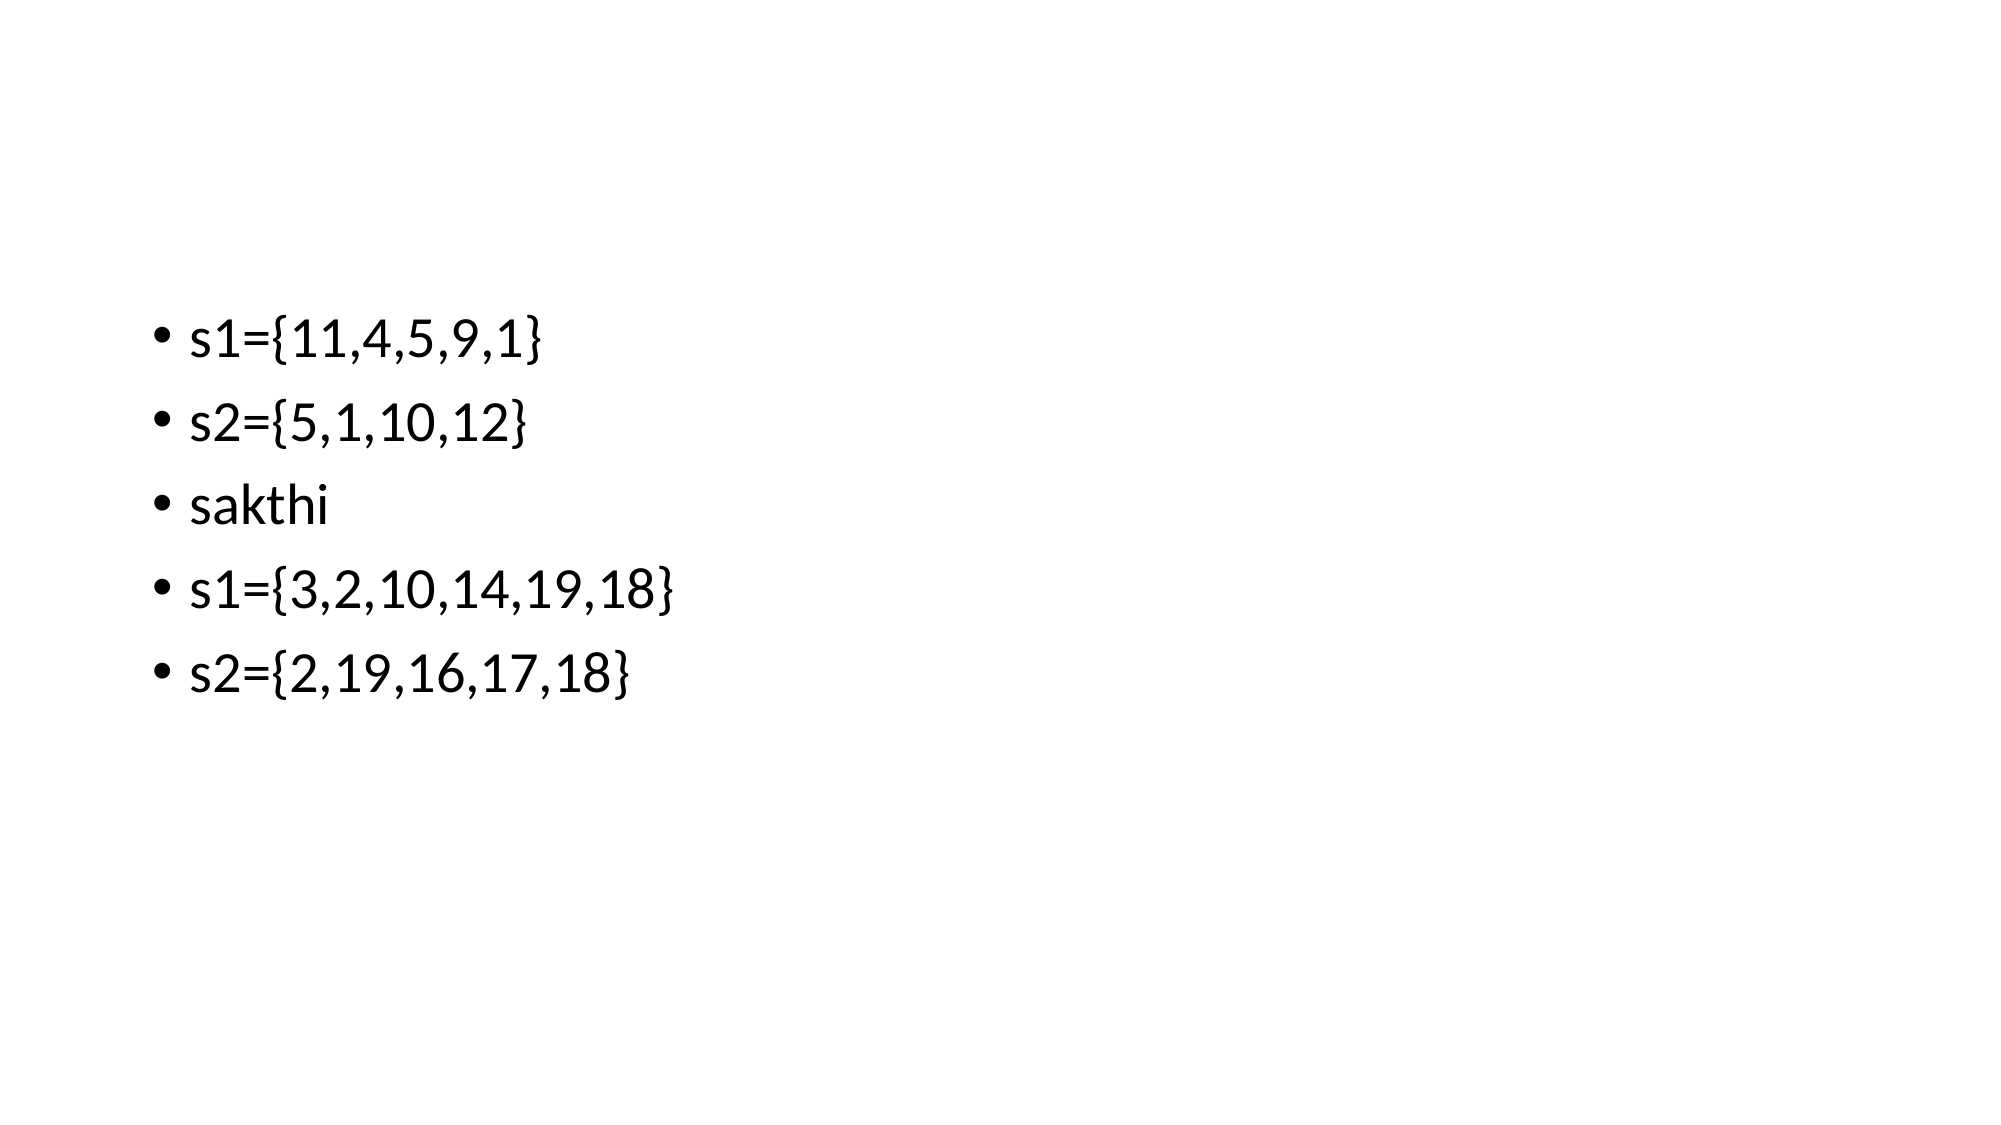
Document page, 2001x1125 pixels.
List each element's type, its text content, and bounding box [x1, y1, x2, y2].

list s1={11,4,5,9,1} s2={5,1,10,12} sakthi s1={3,2,10,14,19,18} s2={2,19,16,17,18} [137, 299, 1863, 1014]
